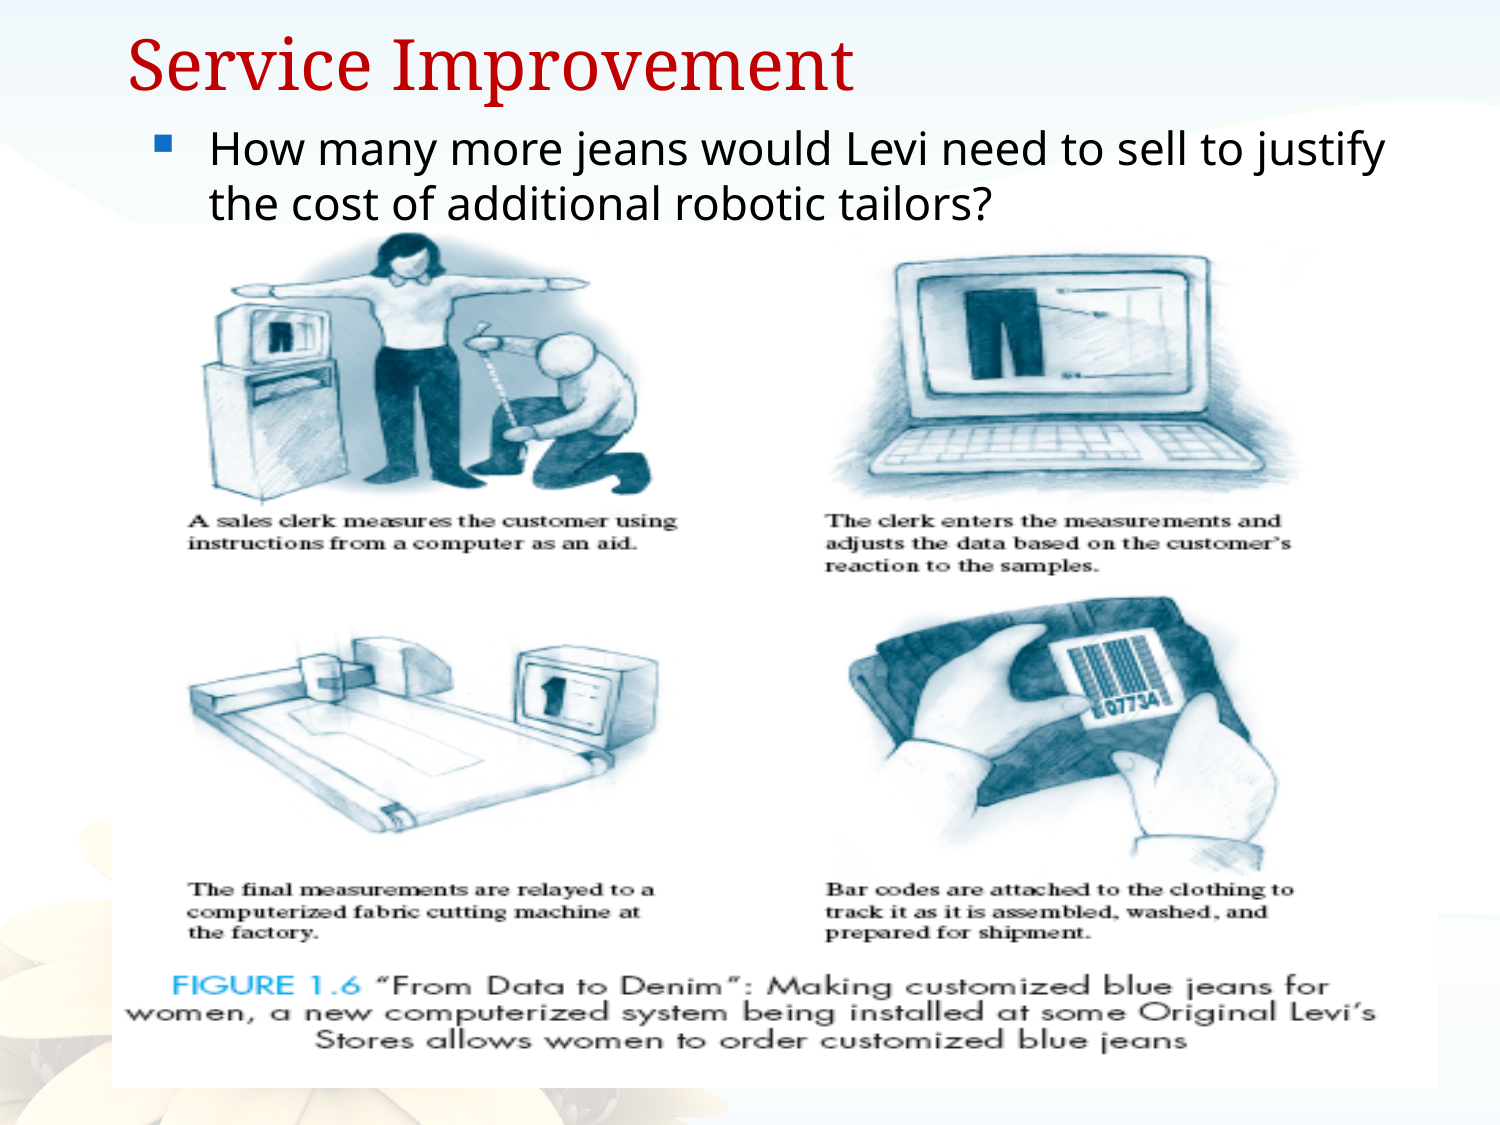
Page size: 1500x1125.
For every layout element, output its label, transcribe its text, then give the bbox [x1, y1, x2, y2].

text_box Service Improvement [112, 0, 1388, 125]
picture [112, 224, 1438, 1088]
text_box How many more jeans would Levi need to sell to justify the cost of additional robotic tailors? [137, 112, 1413, 223]
